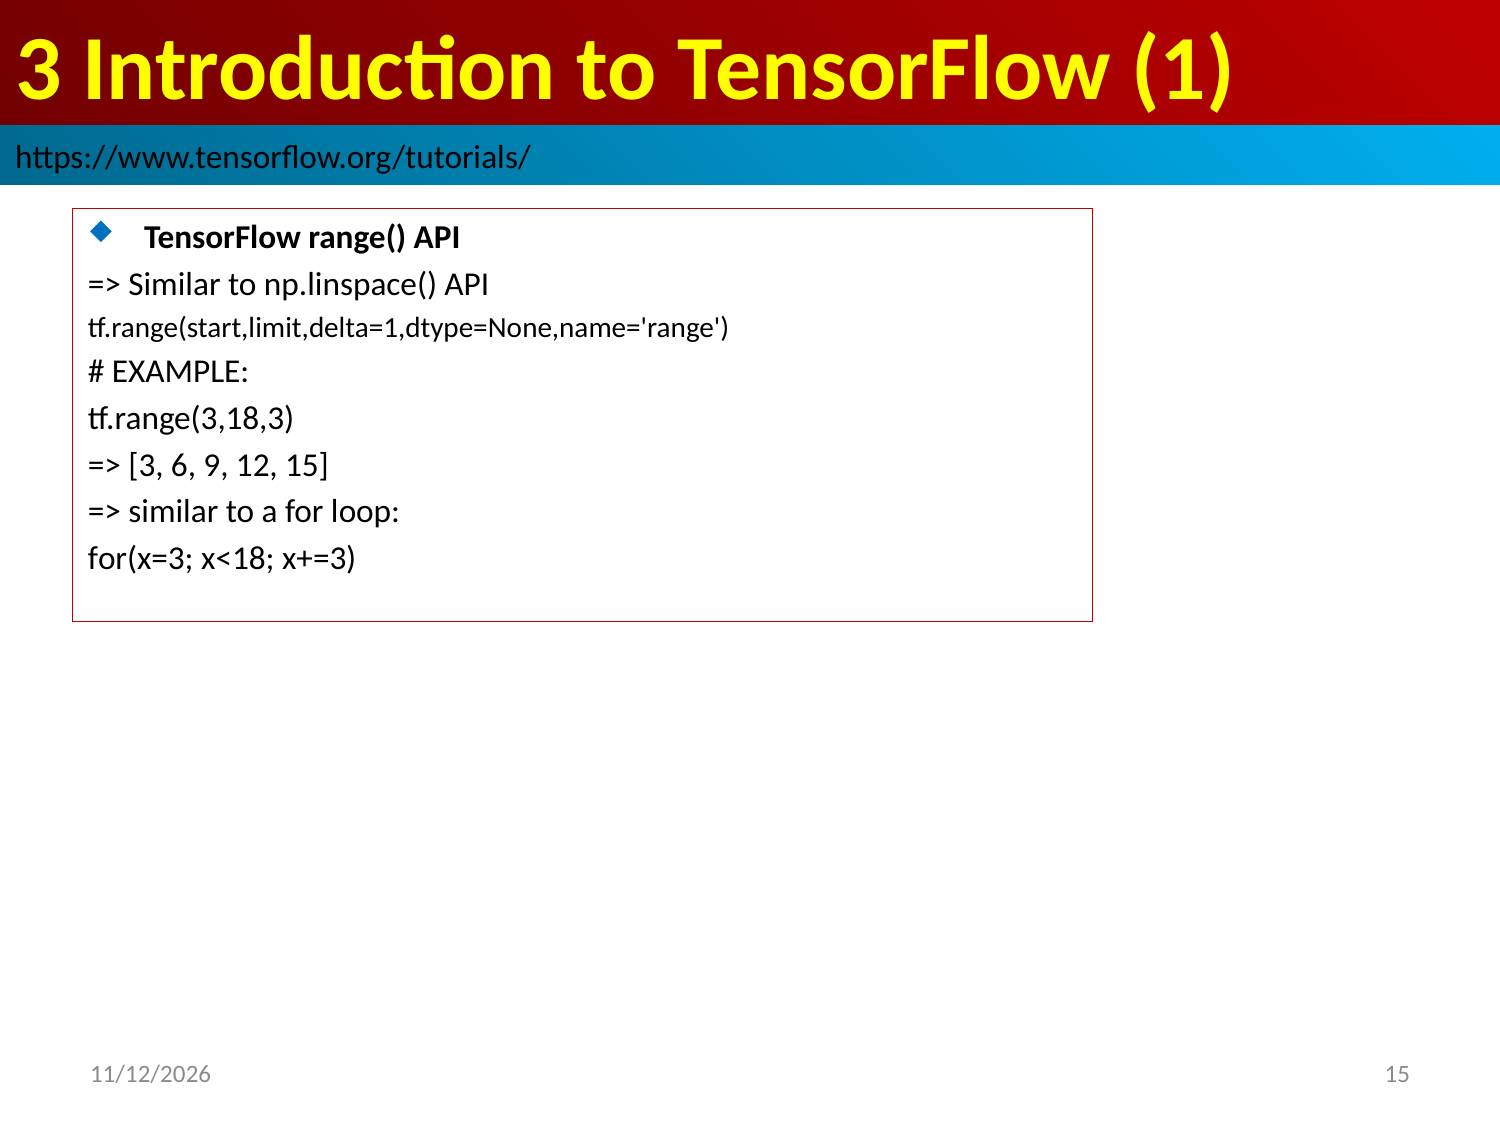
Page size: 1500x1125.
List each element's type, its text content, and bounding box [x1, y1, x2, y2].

text_box https://www.tensorflow.org/tutorials/ [0, 125, 1500, 185]
slide_number 15 [1074, 1042, 1425, 1103]
subtitle TensorFlow range() API => Similar to np.linspace() API tf.range(start,limit,delta=1,dtype=None,name='range') # EXAMPLE: tf.range(3,18,3) => [3, 6, 9, 12, 15] => similar to a for loop: for(x=3; x<18; x+=3) [72, 208, 1093, 622]
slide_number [75, 1042, 425, 1103]
title 3 Introduction to TensorFlow (1) [0, 0, 1500, 125]
